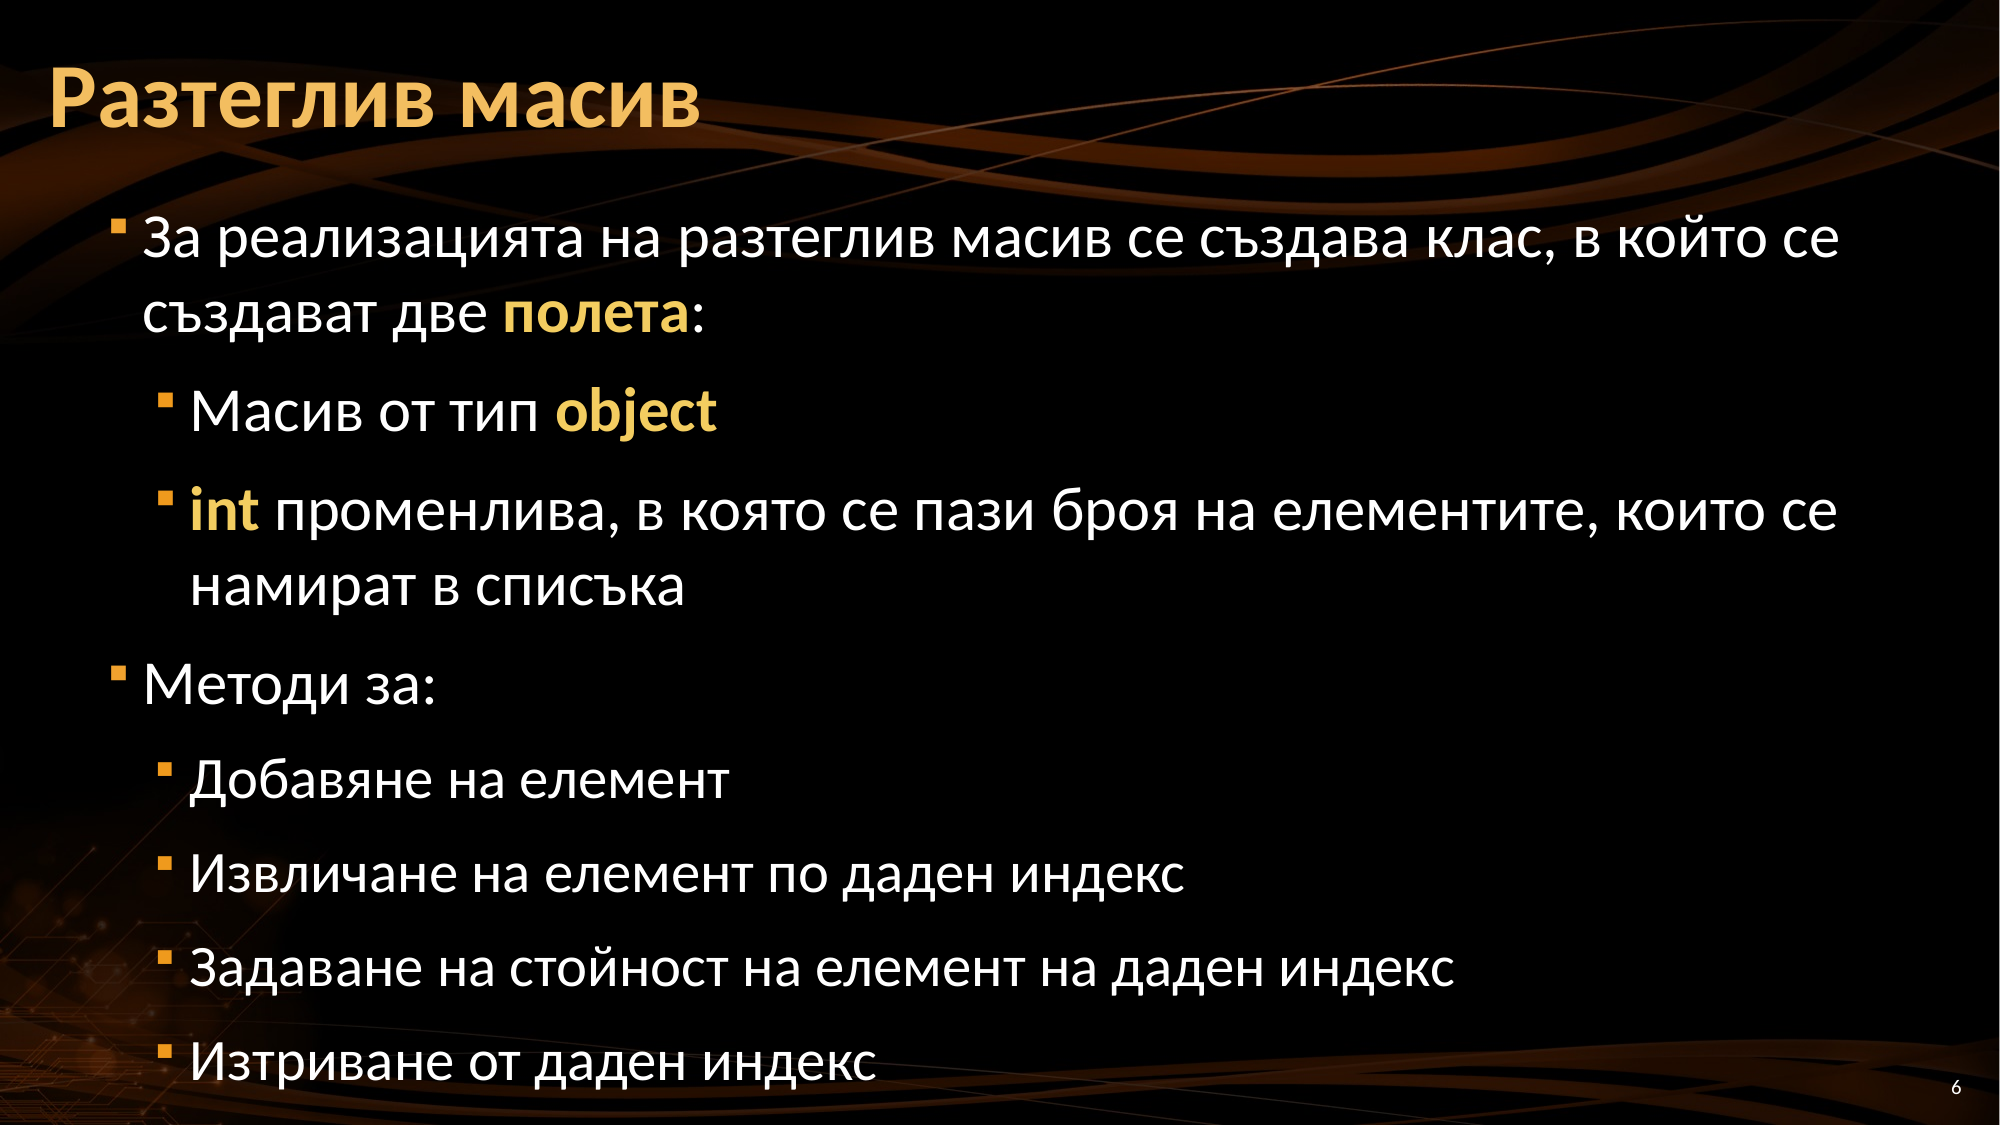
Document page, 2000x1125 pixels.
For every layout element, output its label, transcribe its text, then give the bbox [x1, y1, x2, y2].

title Разтеглив масив [30, 6, 1968, 189]
picture [0, 0, 2000, 1125]
list За реализацията на разтеглив масив се създава клас, в който се създават две полета: Масив от тип object int променлива, в която се пази броя на елементите, които се намират в списъка Методи за: Добавяне на елемент Извличане на елемент по даден индекс Задаване на стойност на елемент на даден индекс Изтриване от даден индекс [31, 189, 1968, 1103]
slide_number 6 [1897, 1070, 1968, 1103]
